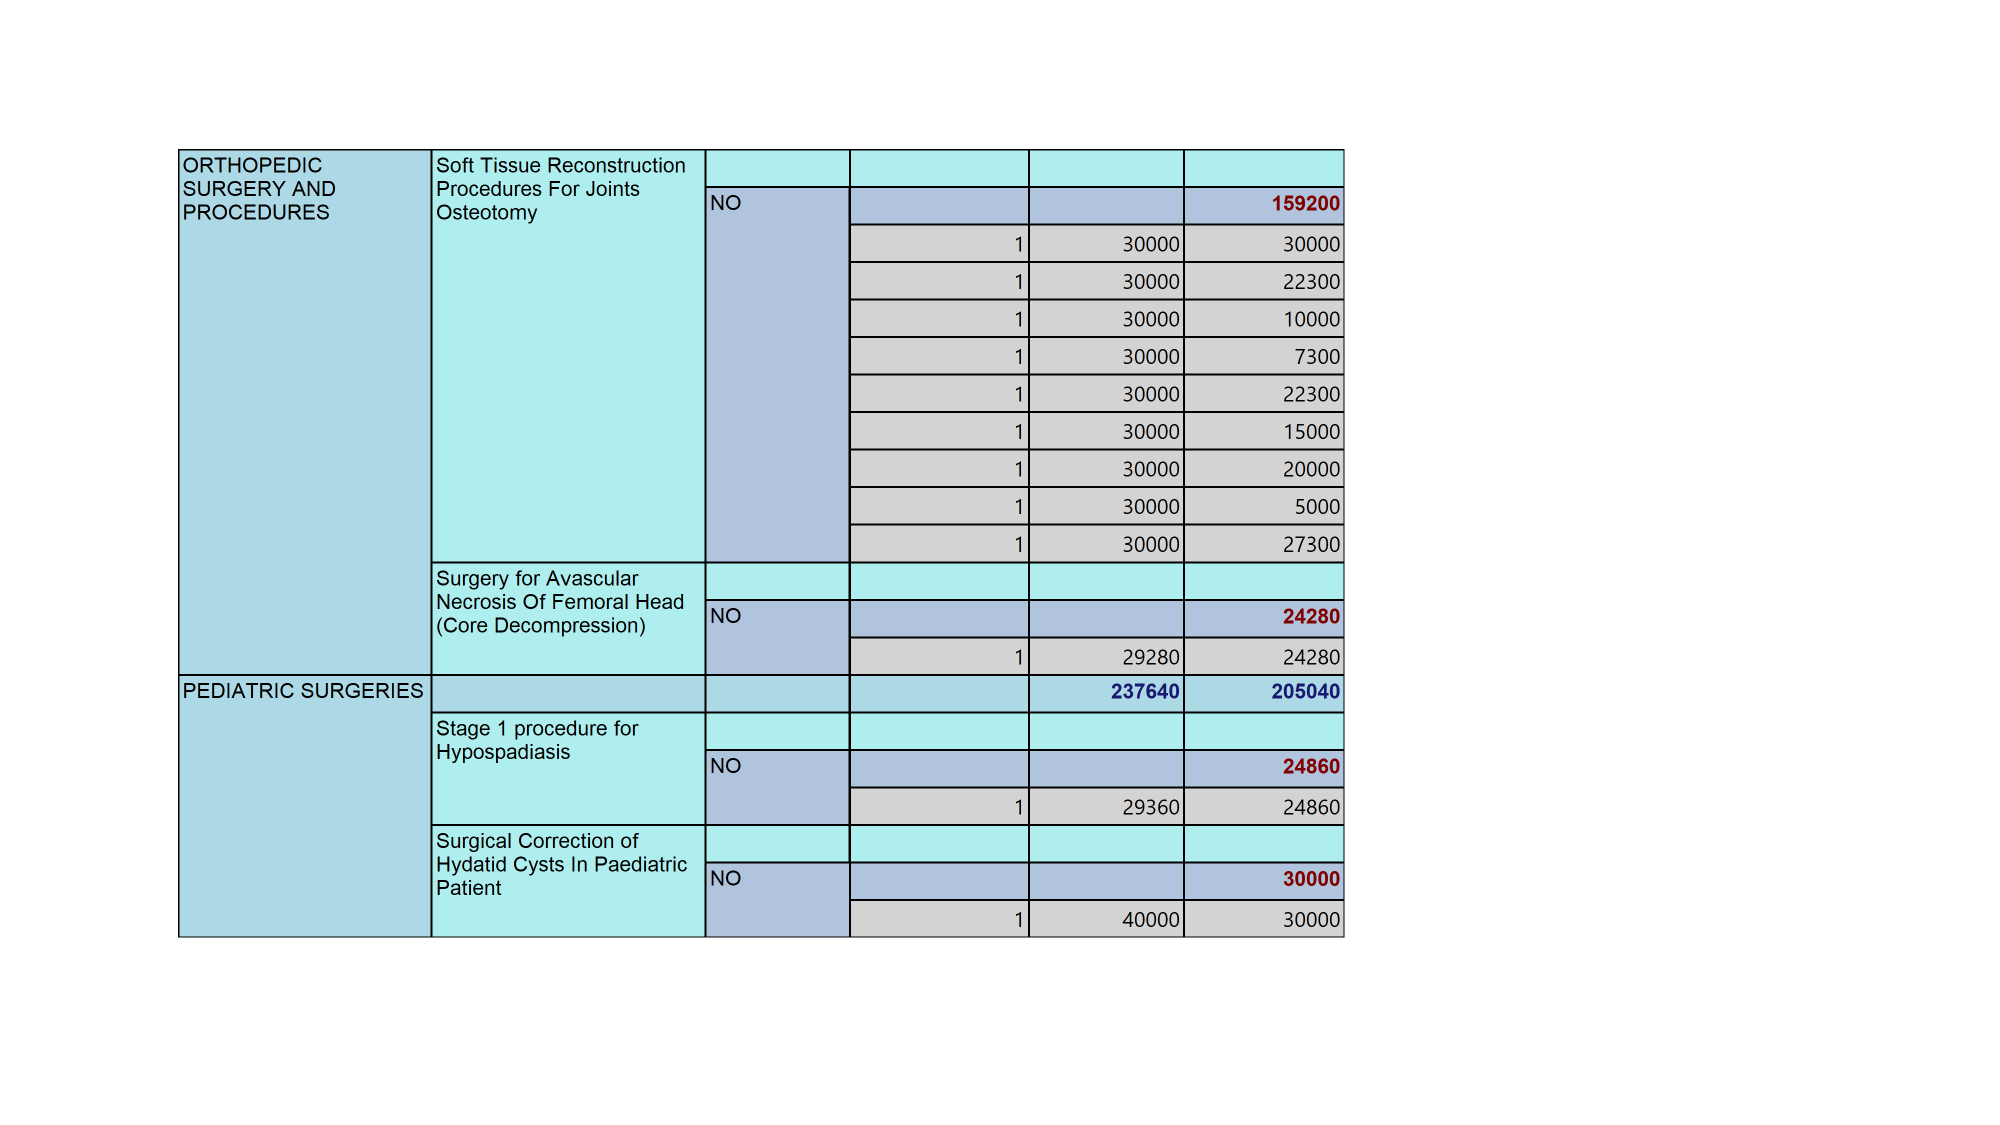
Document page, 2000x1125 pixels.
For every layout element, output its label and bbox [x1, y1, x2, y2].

picture [178, 149, 1345, 938]
